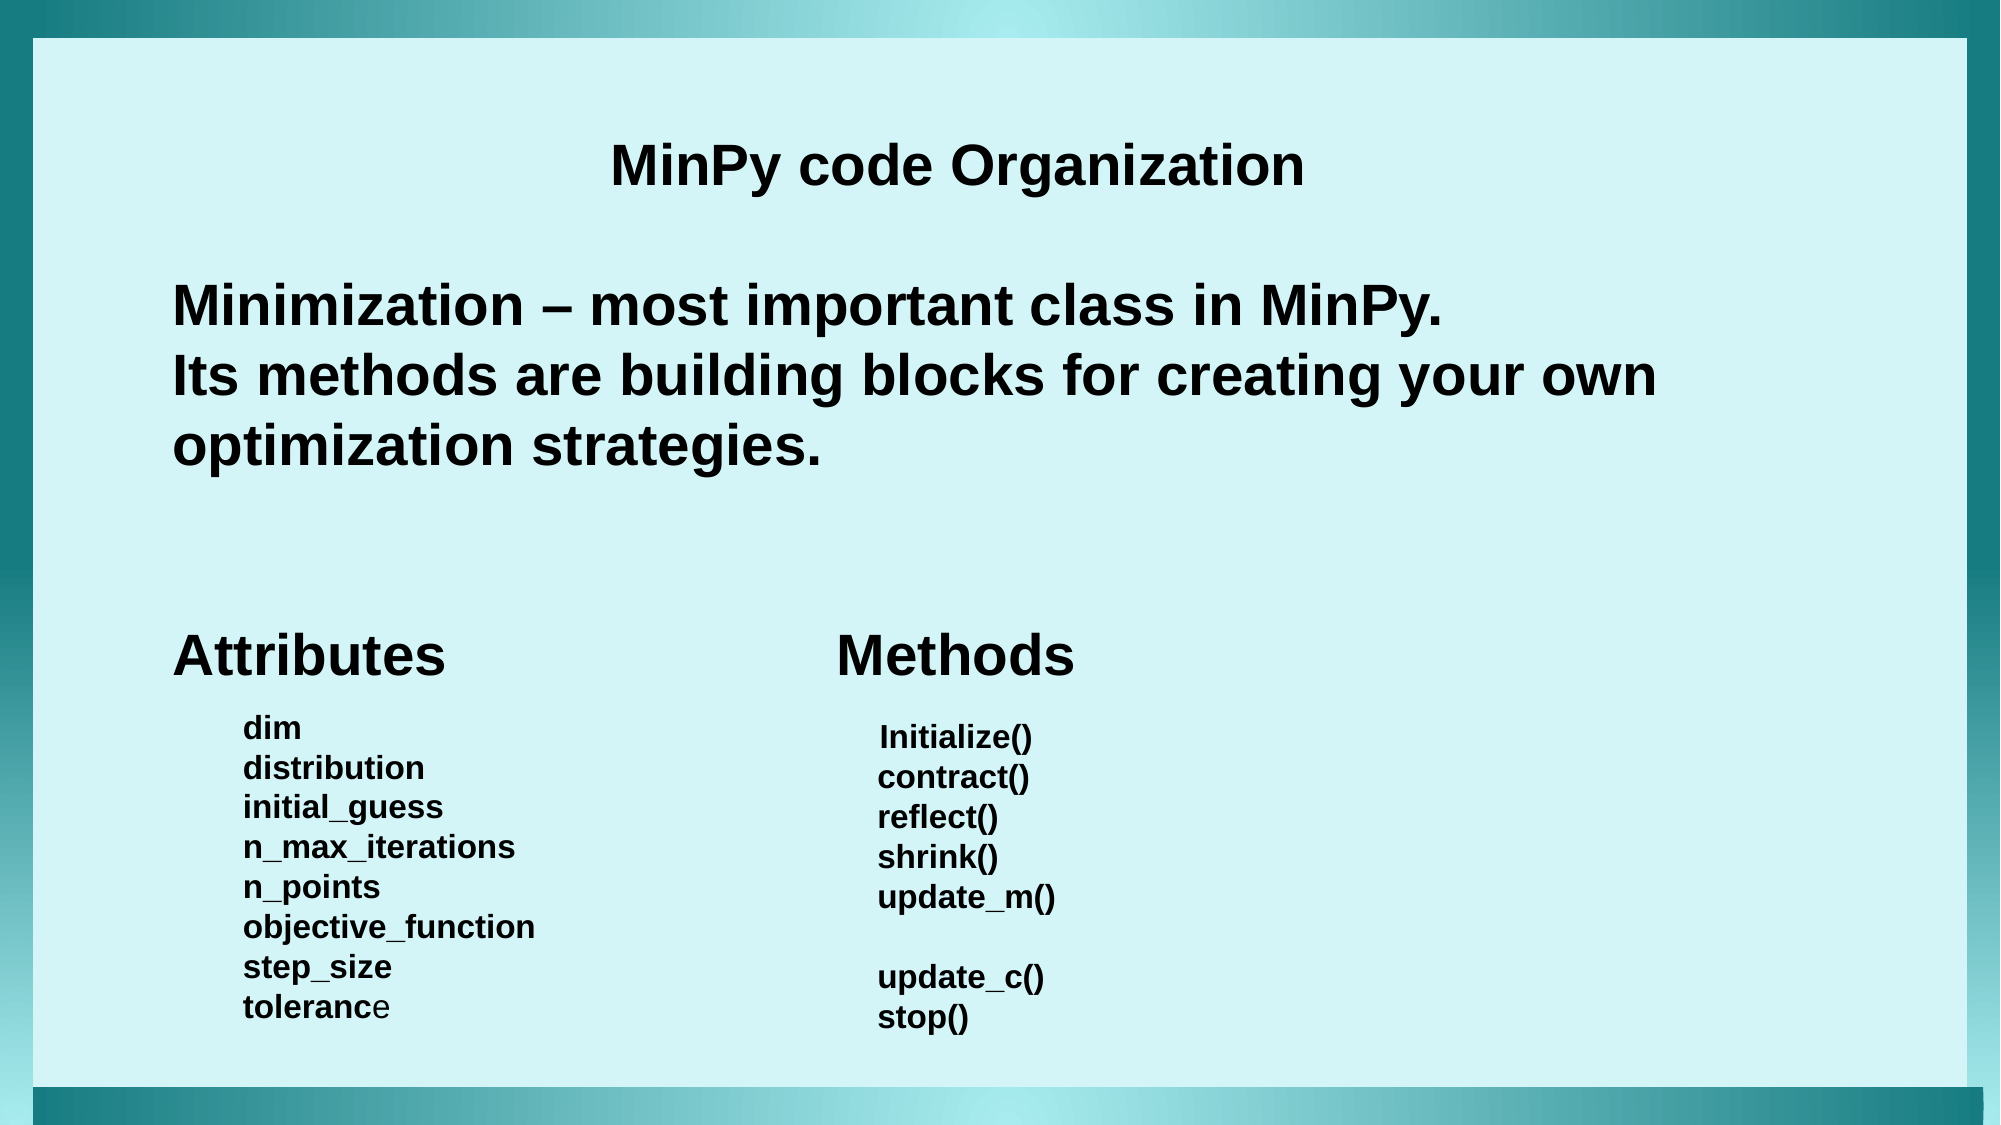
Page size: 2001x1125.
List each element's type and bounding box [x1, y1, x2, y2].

text_box [0, 0, 2000, 1125]
